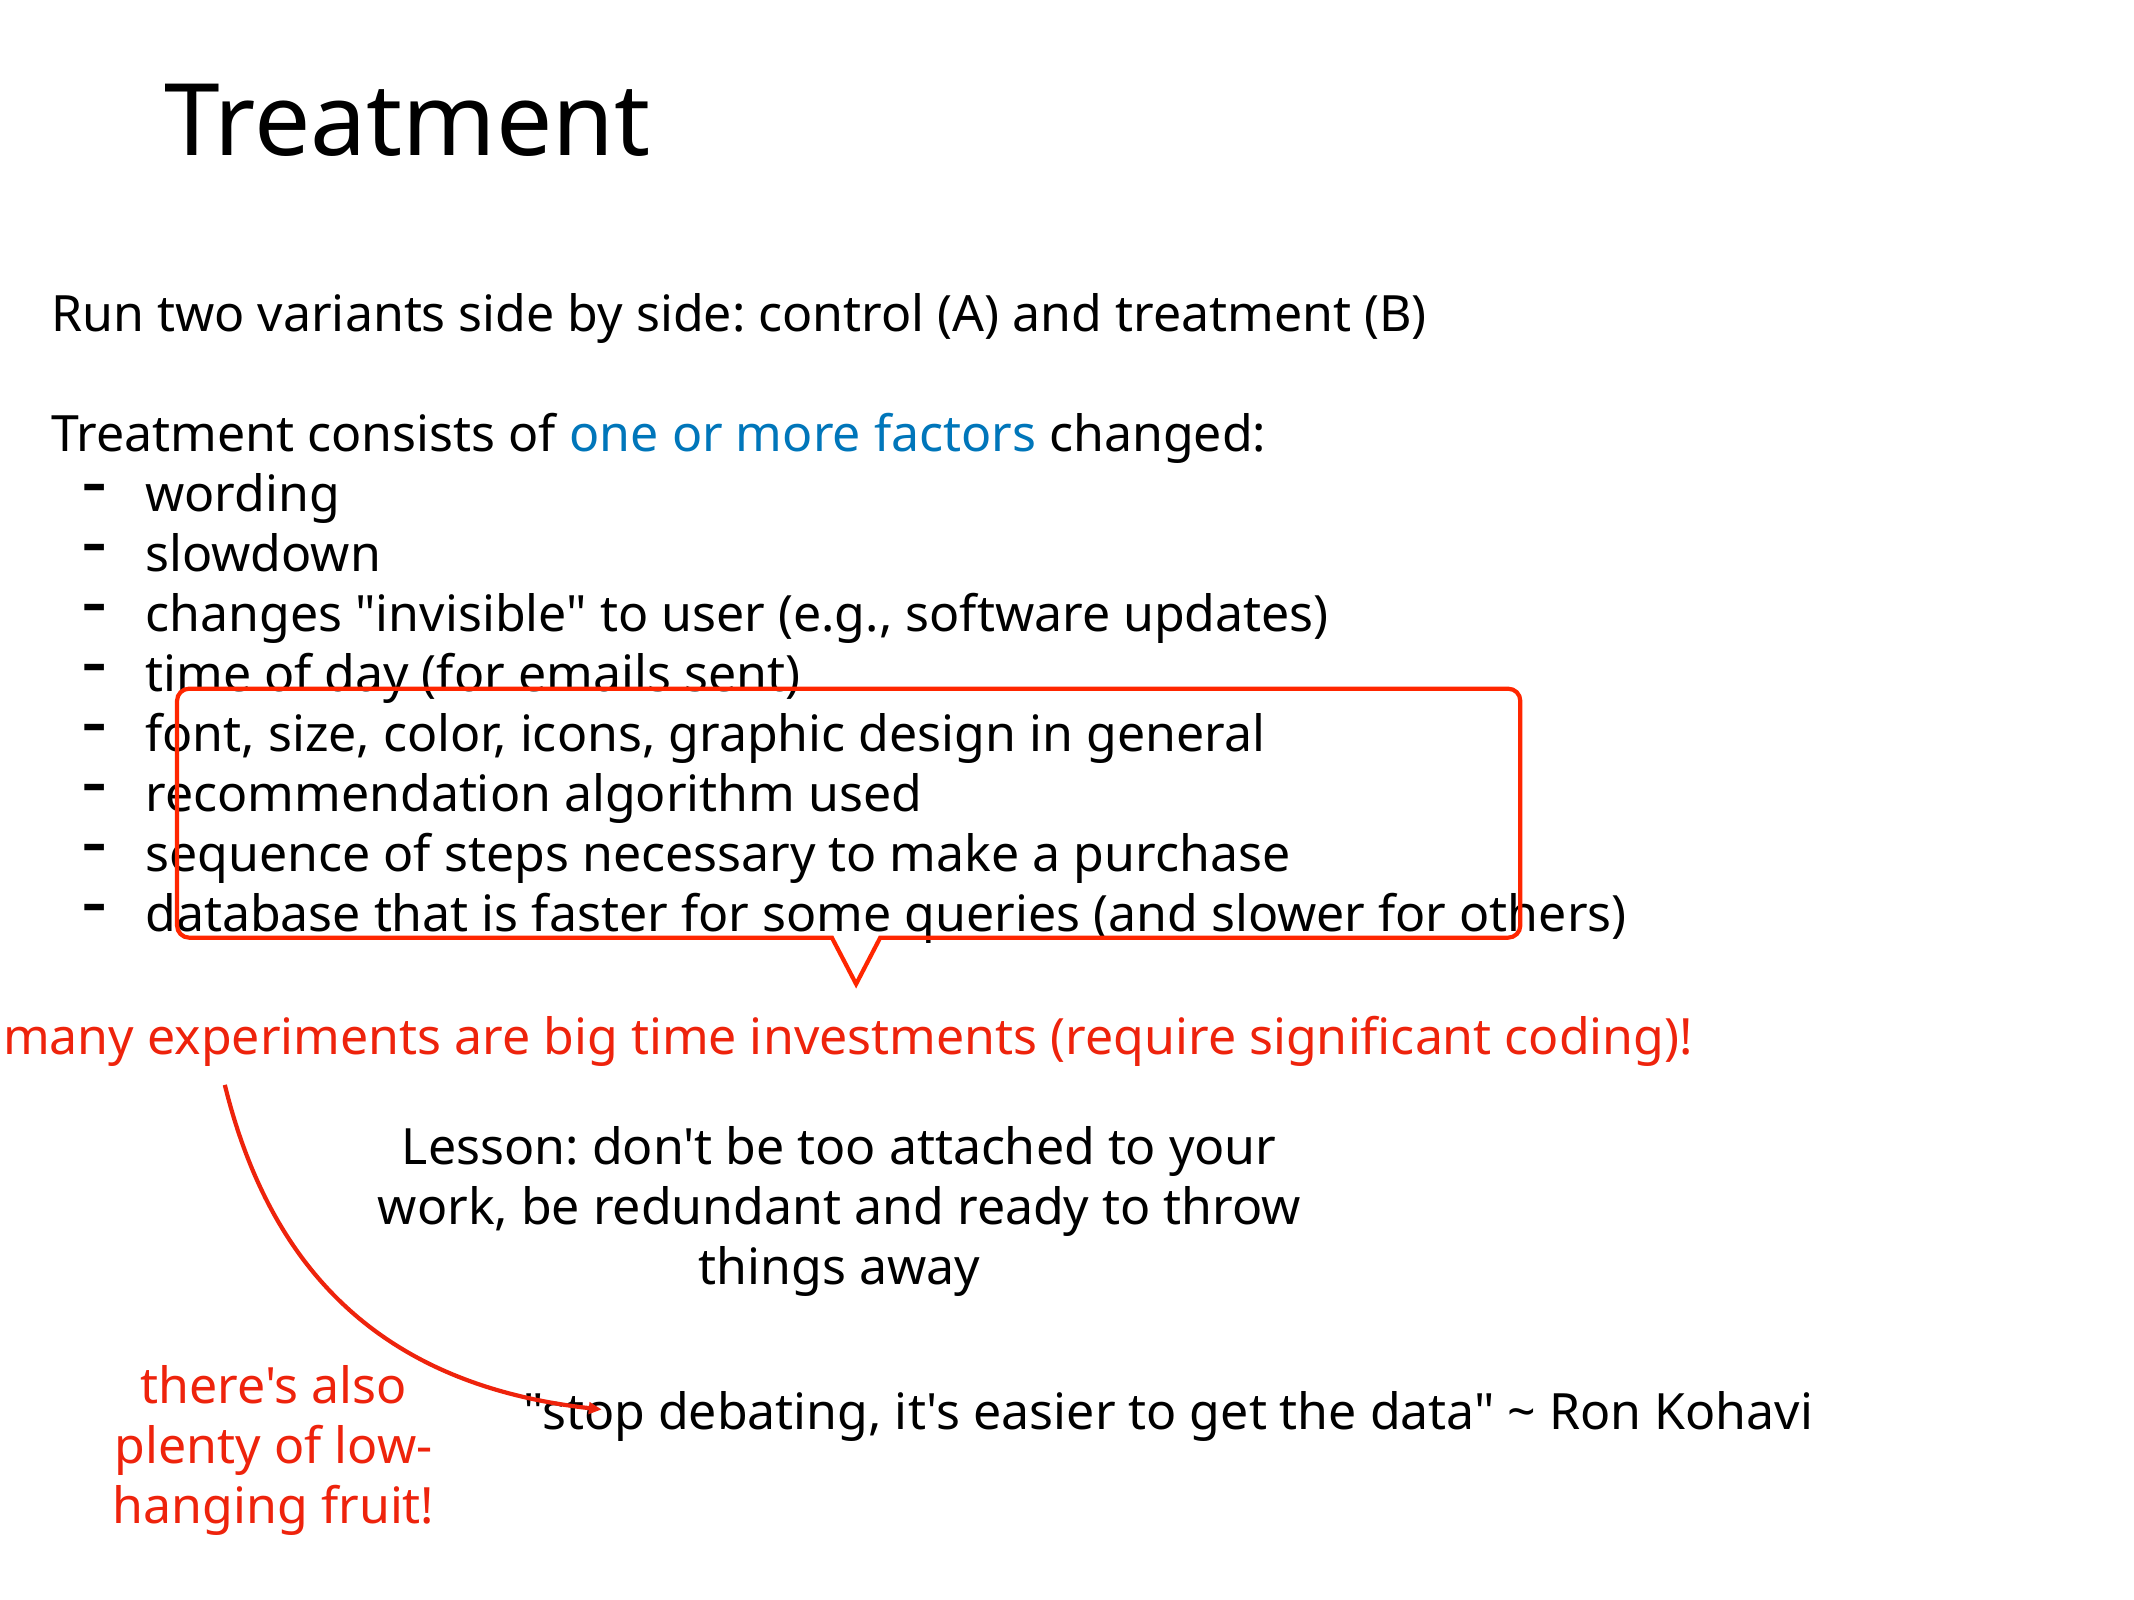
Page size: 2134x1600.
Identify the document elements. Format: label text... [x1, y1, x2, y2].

text_box many experiments are big time investments (require significant coding)! [0, 996, 1703, 1073]
text_box Lesson: don't be too attached to your work, be redundant and ready to throw things away [323, 1106, 1356, 1303]
title Treatment [155, 41, 2057, 191]
text_box "stop debating, it's easier to get the data" ~ Ron Kohavi [515, 1371, 1823, 1449]
text_box Run two variants side by side: control (A) and treatment (B) Treatment consists of one or more factors changed: wording slowdown changes "invisible" to user (e.g., software updates) time of day (for emails sent) font, size, color, icons, graphic design in general recommendation algorithm used sequence of steps necessary to make a purchase database that is faster for some queries (and slower for others) [43, 272, 1636, 950]
text_box [224, 1084, 602, 1415]
text_box [177, 688, 1521, 985]
text_box there's also plenty of low-hanging fruit! [68, 1344, 479, 1542]
